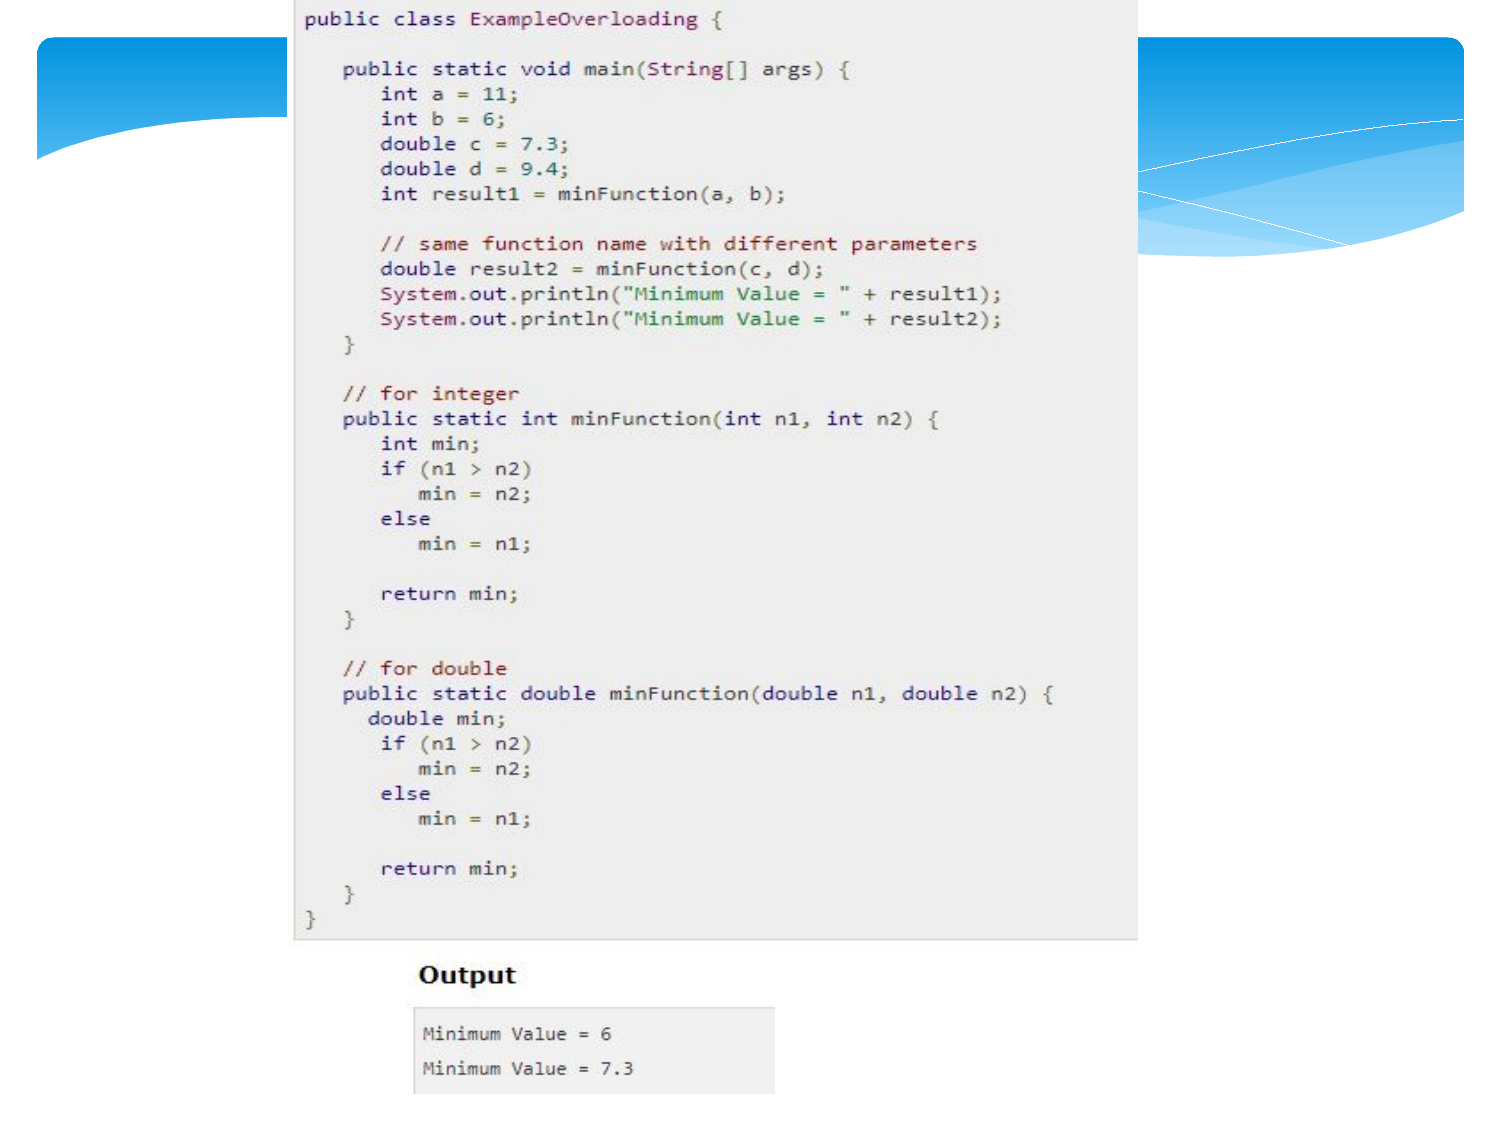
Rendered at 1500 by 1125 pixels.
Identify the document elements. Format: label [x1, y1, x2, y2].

picture [287, 0, 1138, 1094]
